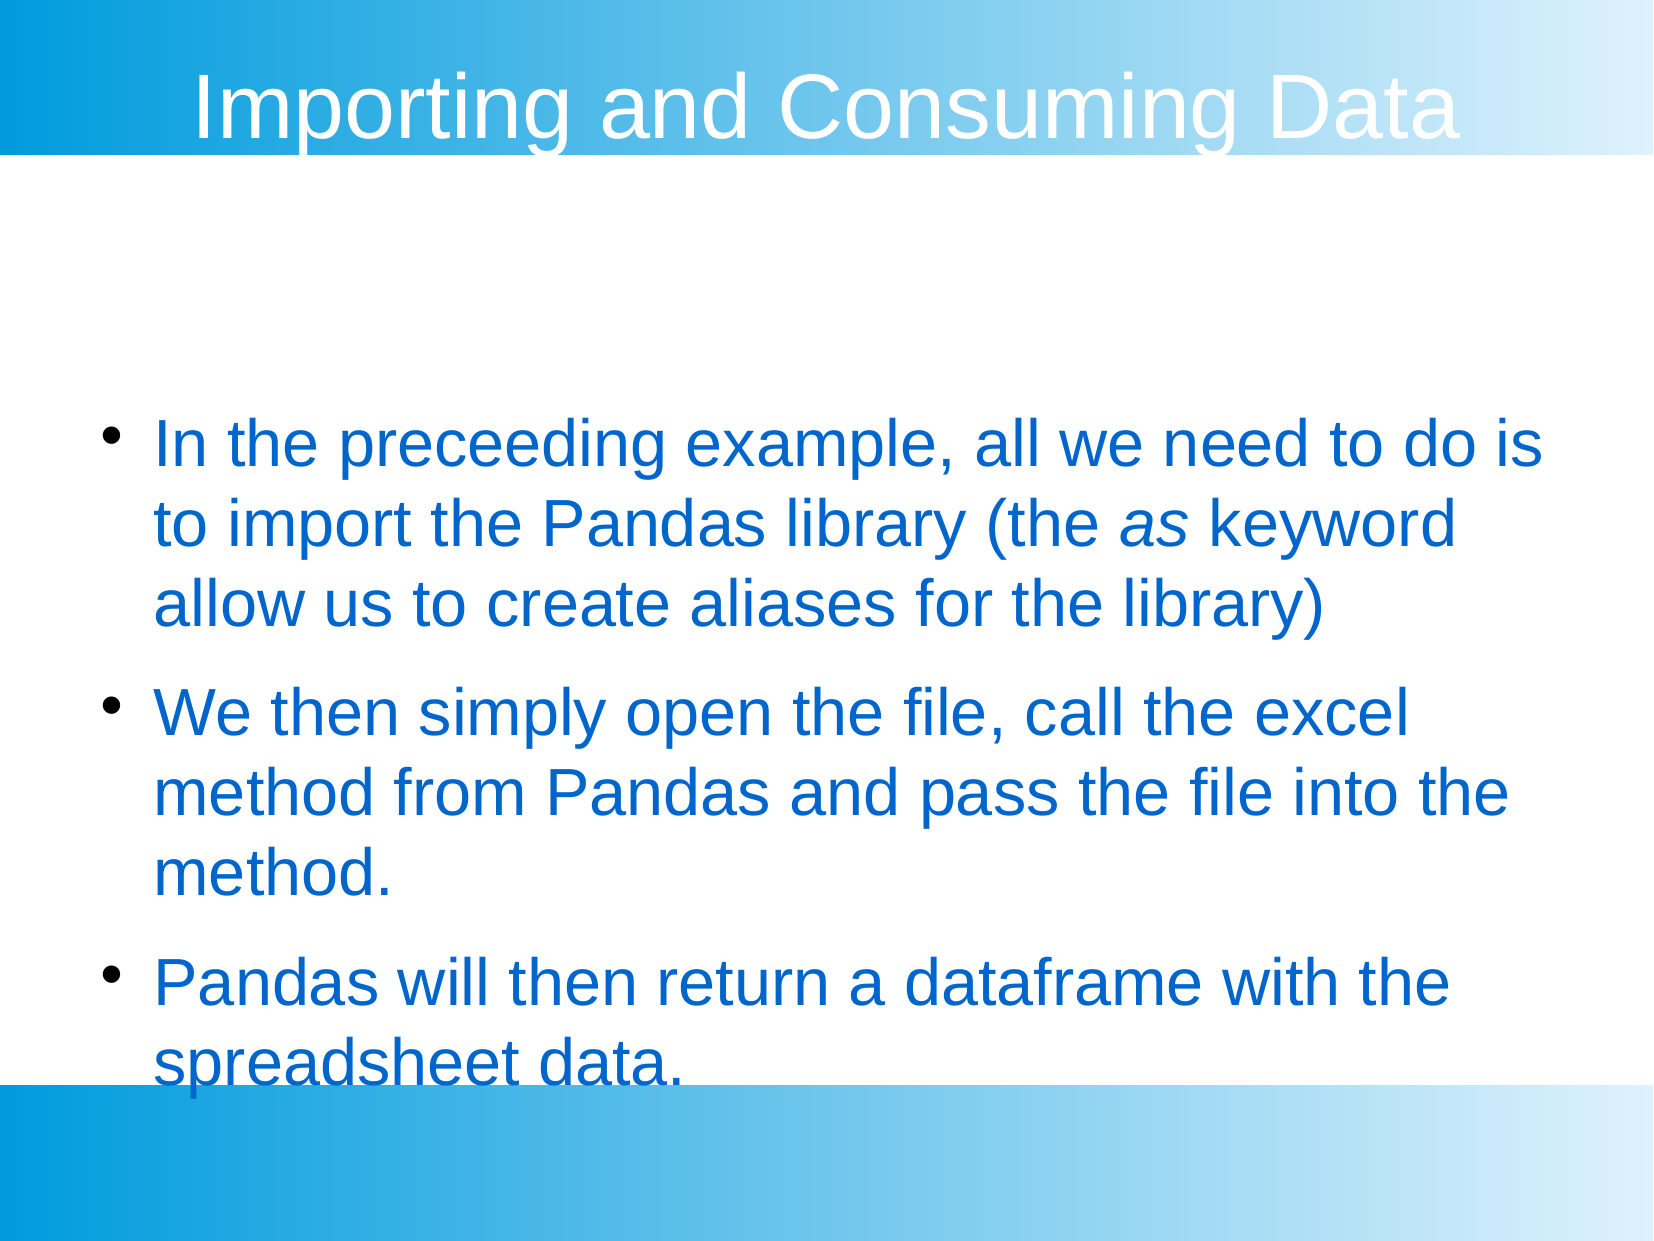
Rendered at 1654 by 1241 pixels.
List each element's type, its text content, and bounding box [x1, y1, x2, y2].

text_box In the preceeding example, all we need to do is to import the Pandas library (the as keyword allow us to create aliases for the library) We then simply open the file, call the excel method from Pandas and pass the file into the method. Pandas will then return a dataframe with the spreadsheet data. [82, 290, 1571, 1010]
text_box Importing and Consuming Data [82, 49, 1571, 154]
